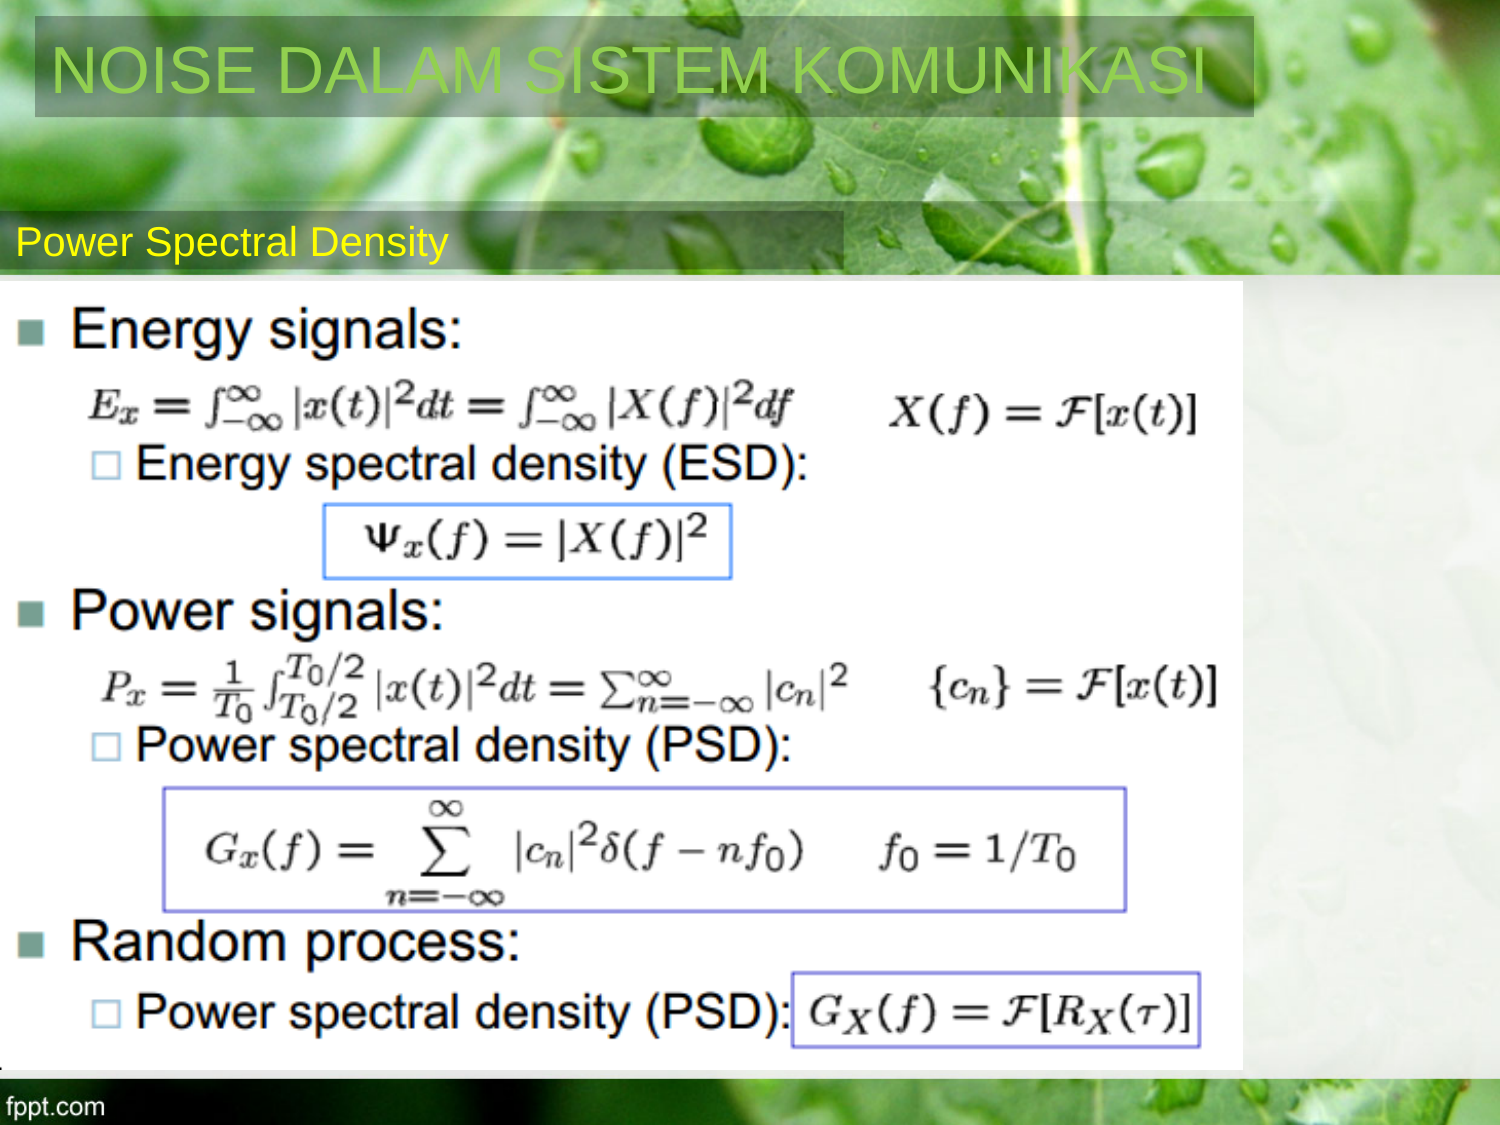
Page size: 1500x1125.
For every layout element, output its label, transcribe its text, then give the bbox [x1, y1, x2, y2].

text_box NOISE DALAM SISTEM KOMUNIKASI [35, 16, 1254, 118]
picture [0, 0, 1500, 1125]
text_box Power Spectral Density [0, 210, 844, 270]
